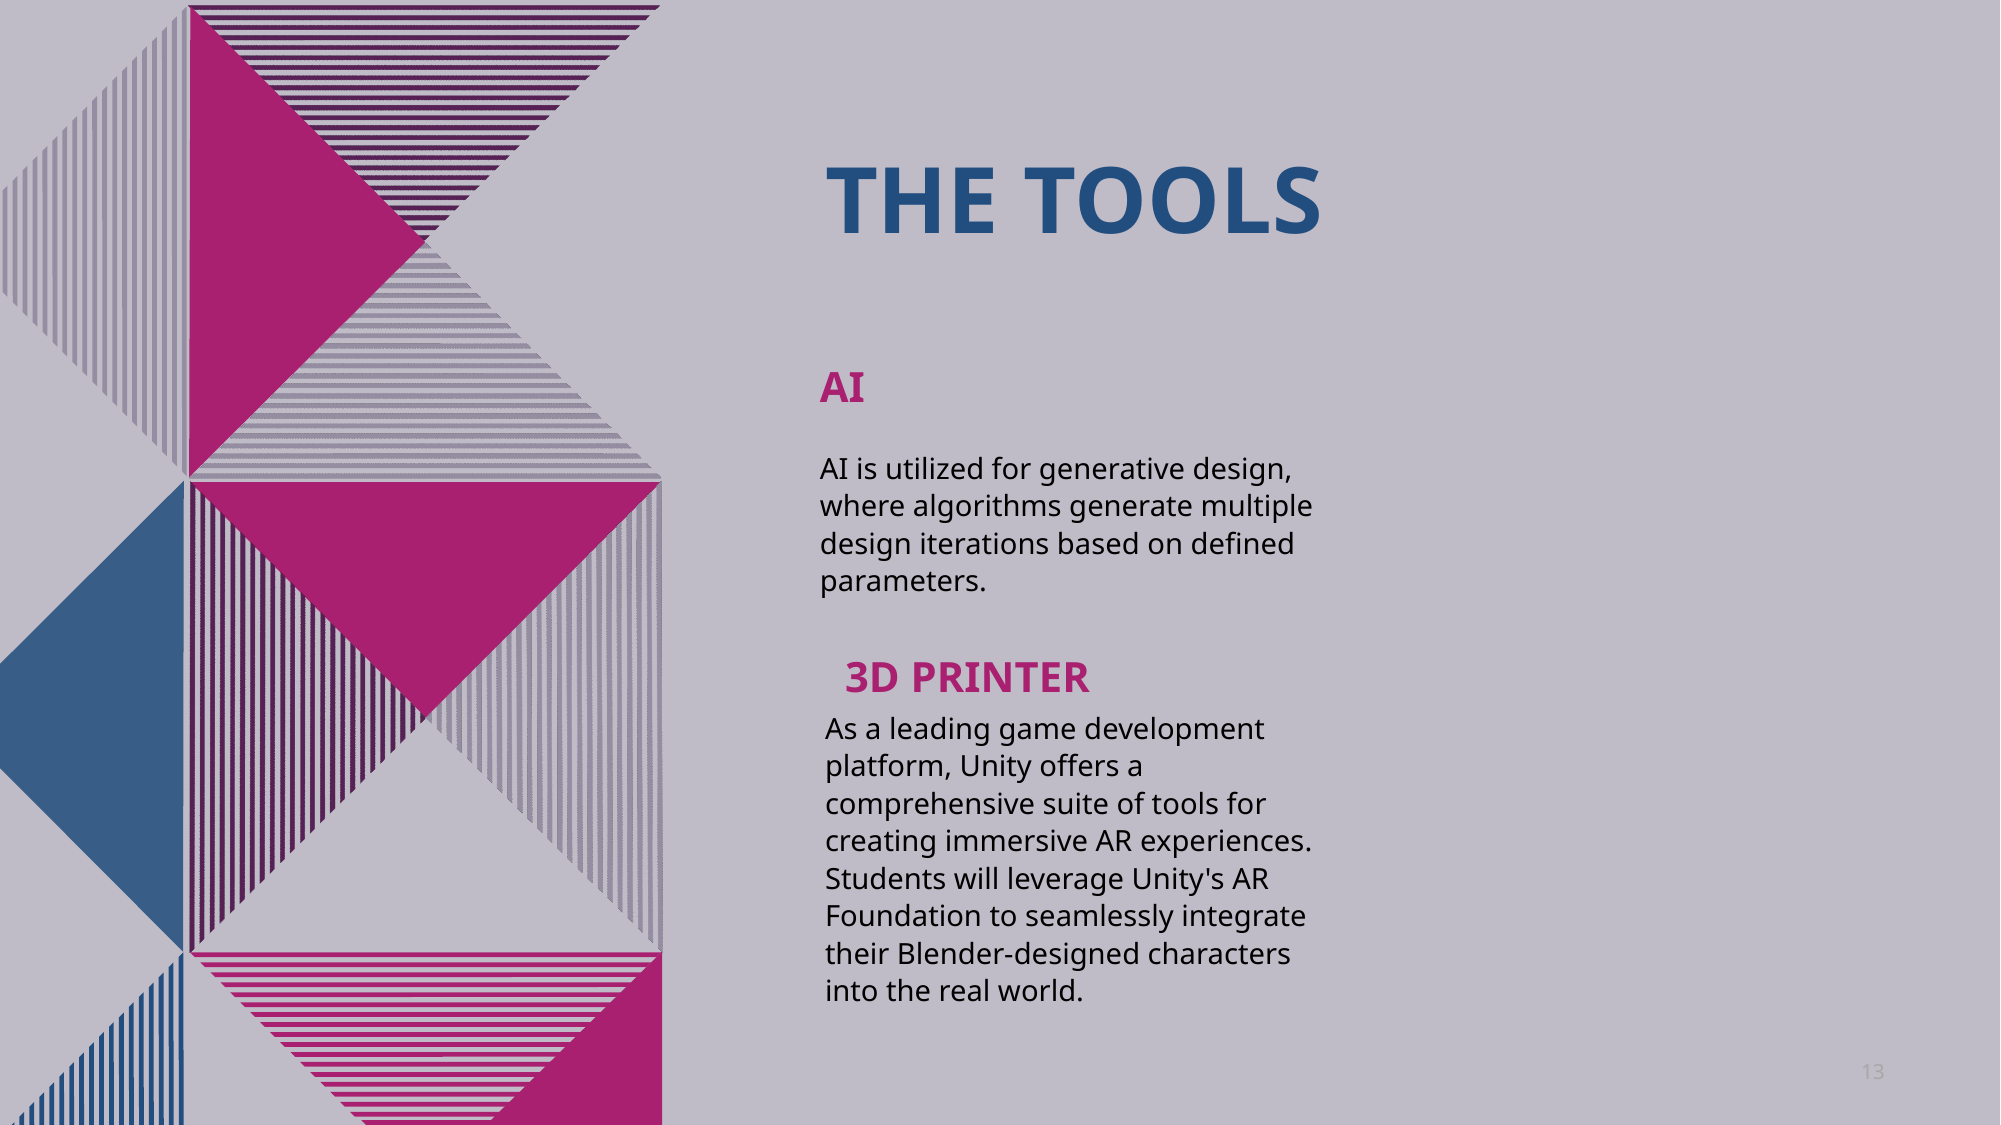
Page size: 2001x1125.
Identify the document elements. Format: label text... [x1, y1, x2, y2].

list As a leading game development platform, Unity offers a comprehensive suite of tools for creating immersive AR experiences. Students will leverage Unity's AR Foundation to seamlessly integrate their Blender-designed characters into the real world. [810, 700, 1335, 821]
picture [190, 242, 661, 482]
list AI is utilized for generative design, where algorithms generate multiple design iterations based on defined parameters. [804, 439, 1330, 560]
list Ai [804, 353, 1330, 414]
text_box 3D PRINTER [829, 643, 1355, 704]
picture [188, 0, 659, 240]
title The Tools [810, 147, 1850, 365]
picture [426, 481, 829, 952]
slide_number 13 [1824, 1042, 1900, 1103]
picture [184, 481, 425, 953]
